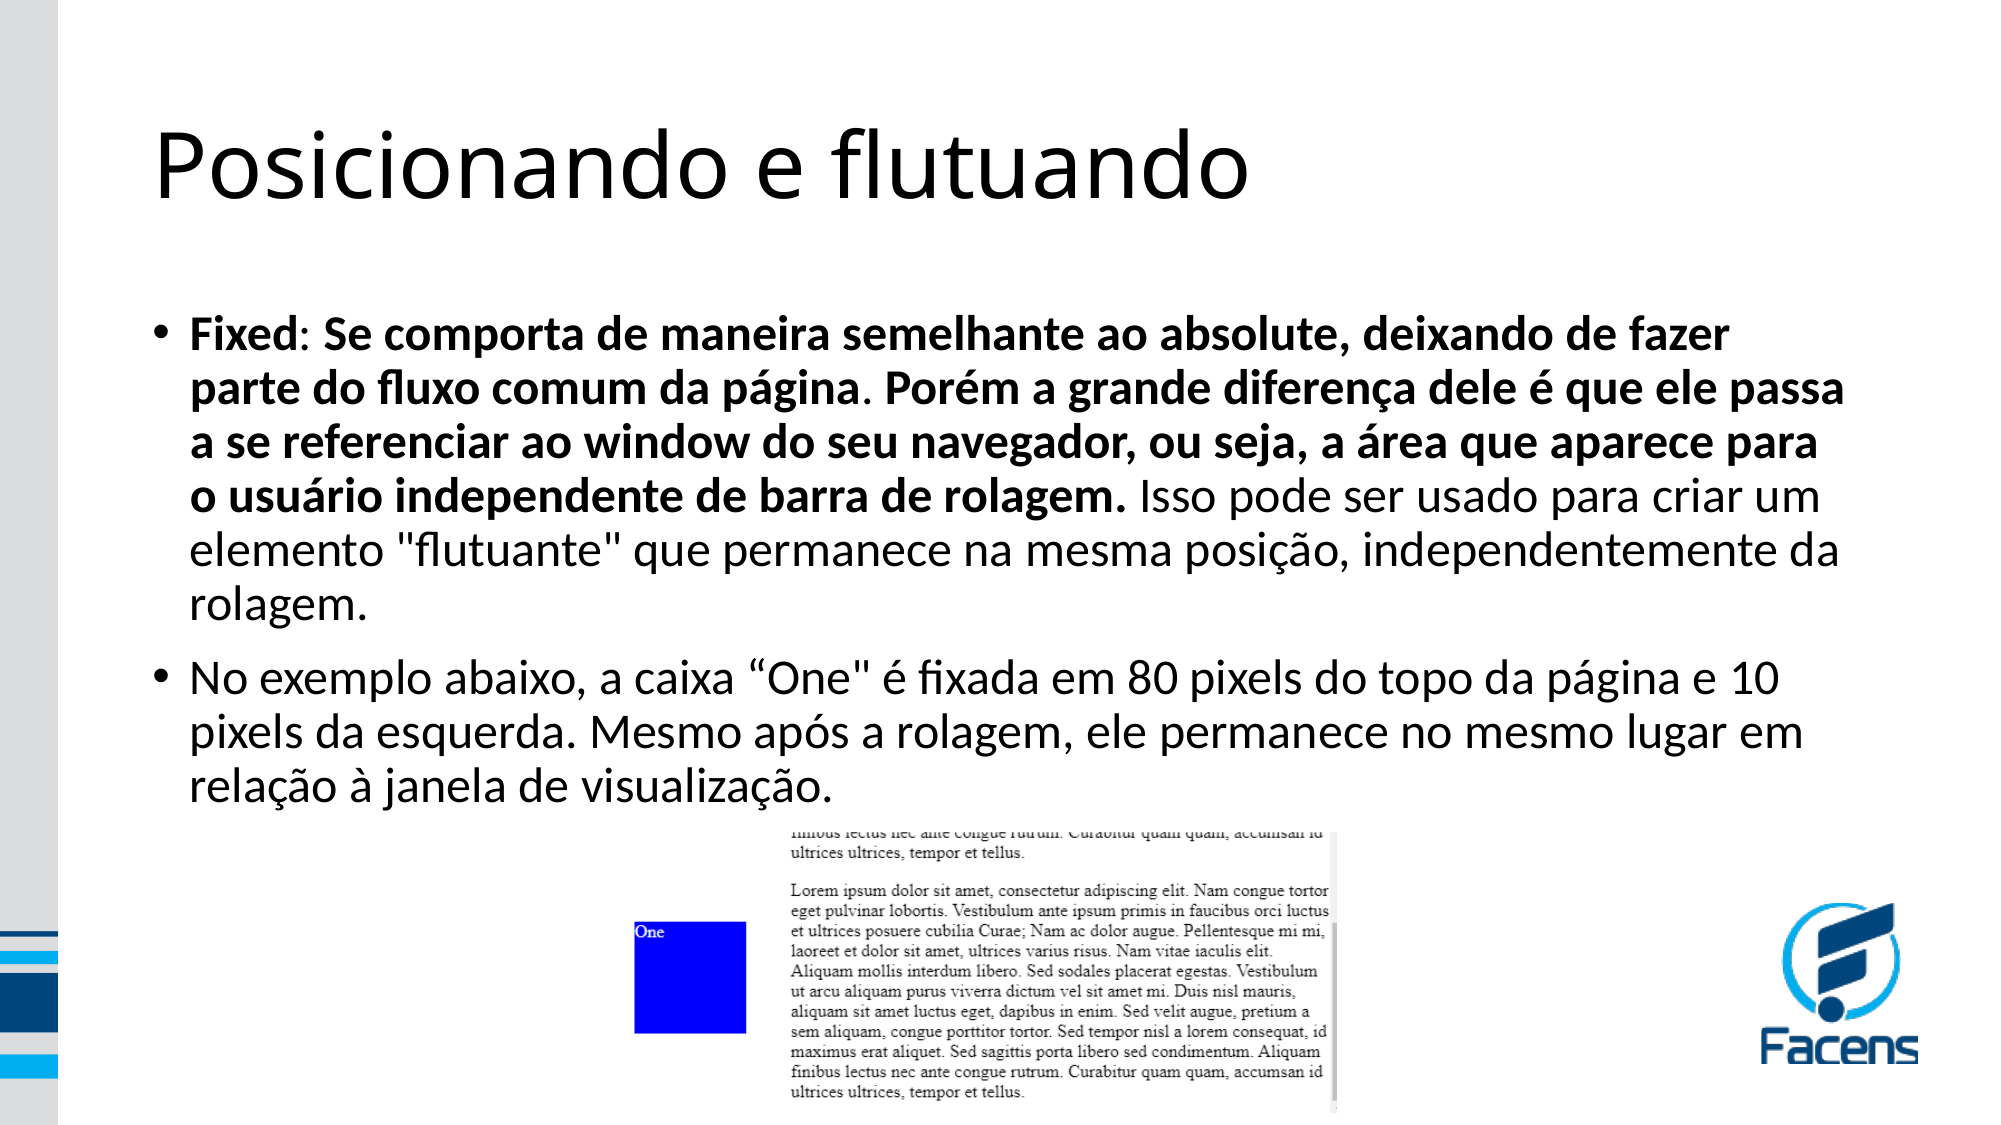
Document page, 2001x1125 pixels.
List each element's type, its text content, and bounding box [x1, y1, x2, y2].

picture [0, 1079, 58, 1125]
title Posicionando e flutuando [137, 59, 1863, 278]
picture [0, 0, 58, 950]
picture [1761, 903, 1918, 1064]
picture [0, 965, 58, 1054]
list Fixed: Se comporta de maneira semelhante ao absolute, deixando de fazer parte do fluxo comum da página. Porém a grande diferença dele é que ele passa a se referenciar ao window do seu navegador, ou seja, a área que aparece para o usuário independente de barra de rolagem. Isso pode ser usado para criar um elemento "flutuante" que permanece na mesma posição, independentemente da rolagem. No exemplo abaixo, a caixa “One" é fixada em 80 pixels do topo da página e 10 pixels da esquerda. Mesmo após a rolagem, ele permanece no mesmo lugar em relação à janela de visualização. [137, 299, 1863, 1014]
picture [610, 820, 1337, 1113]
